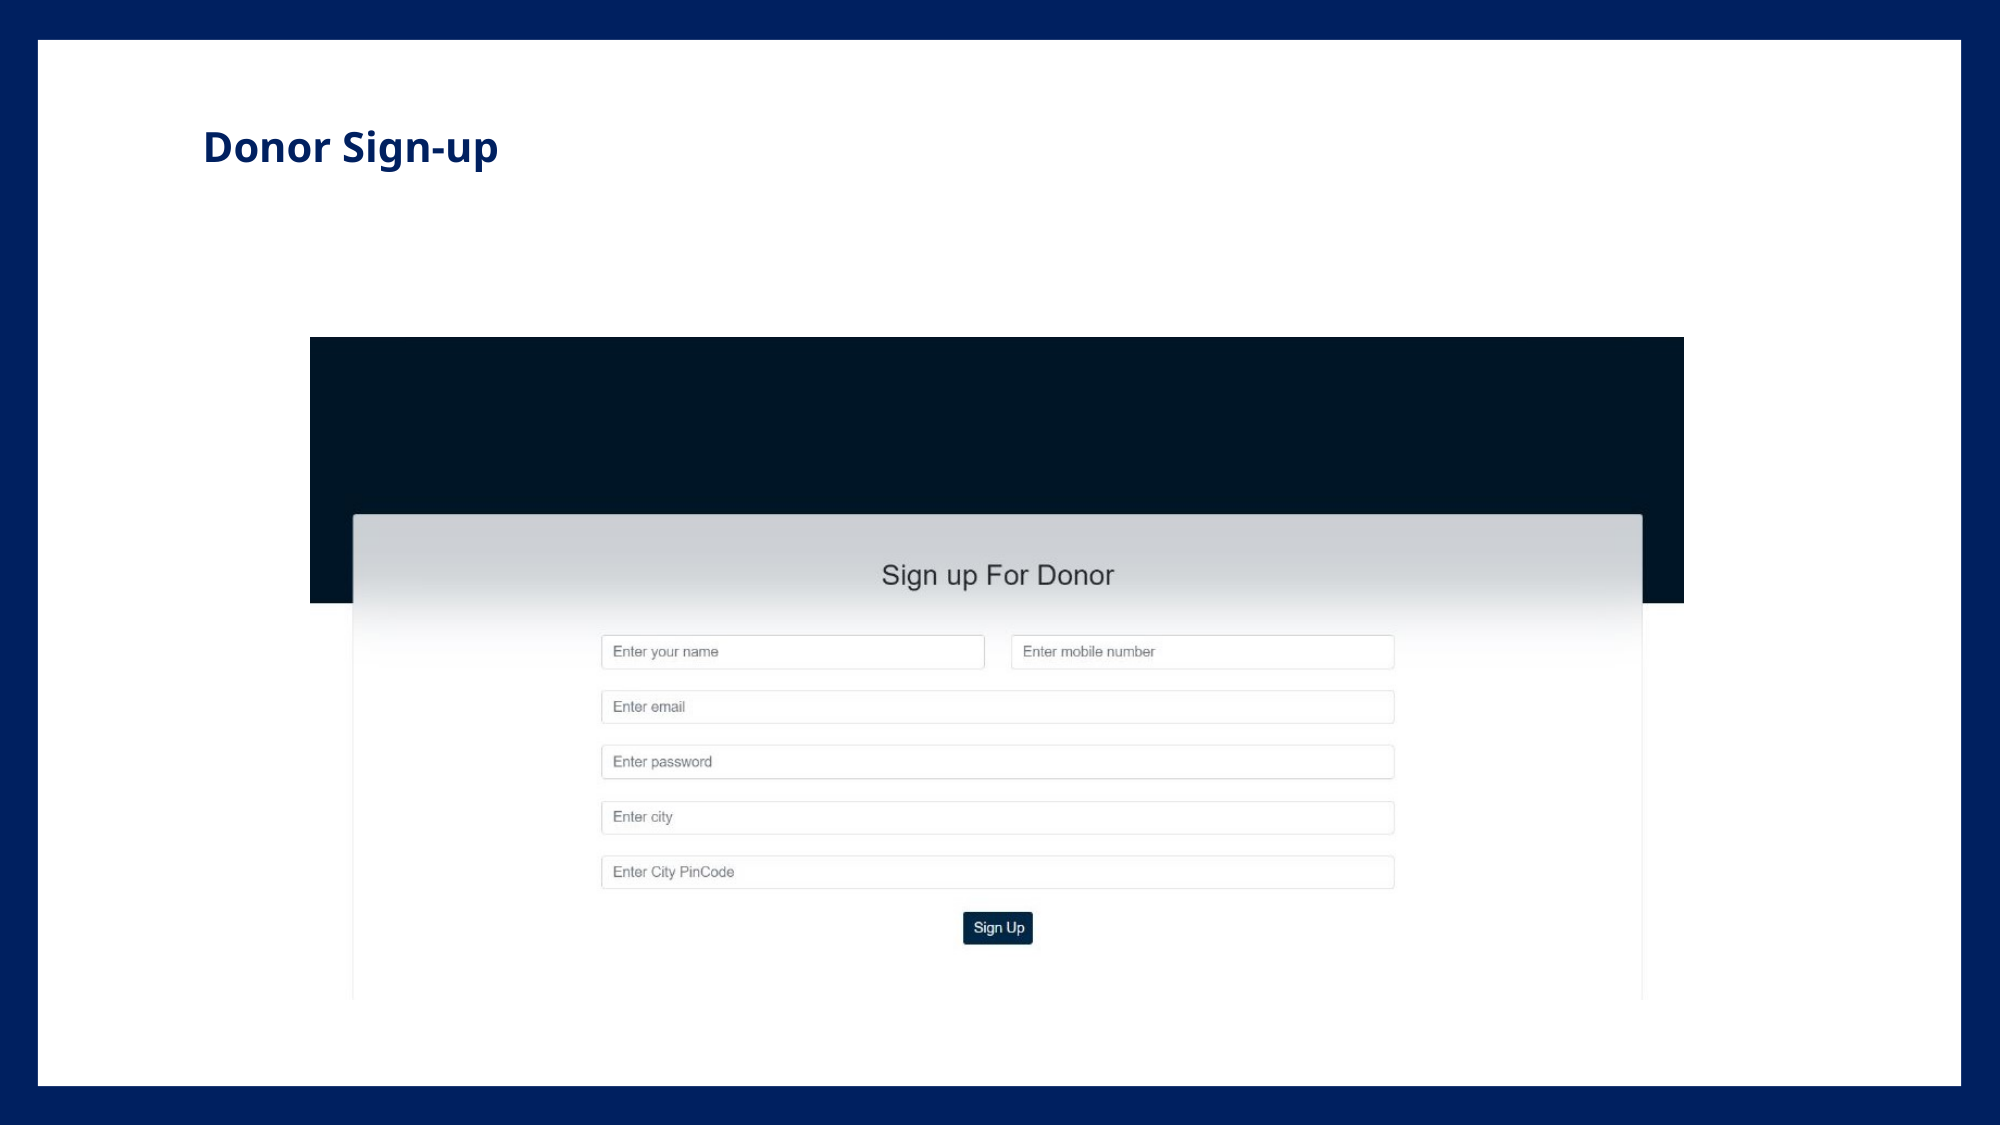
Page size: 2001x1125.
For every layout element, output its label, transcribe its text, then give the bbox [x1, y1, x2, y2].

title Donor Sign-up [187, 99, 1808, 198]
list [310, 337, 1684, 1001]
